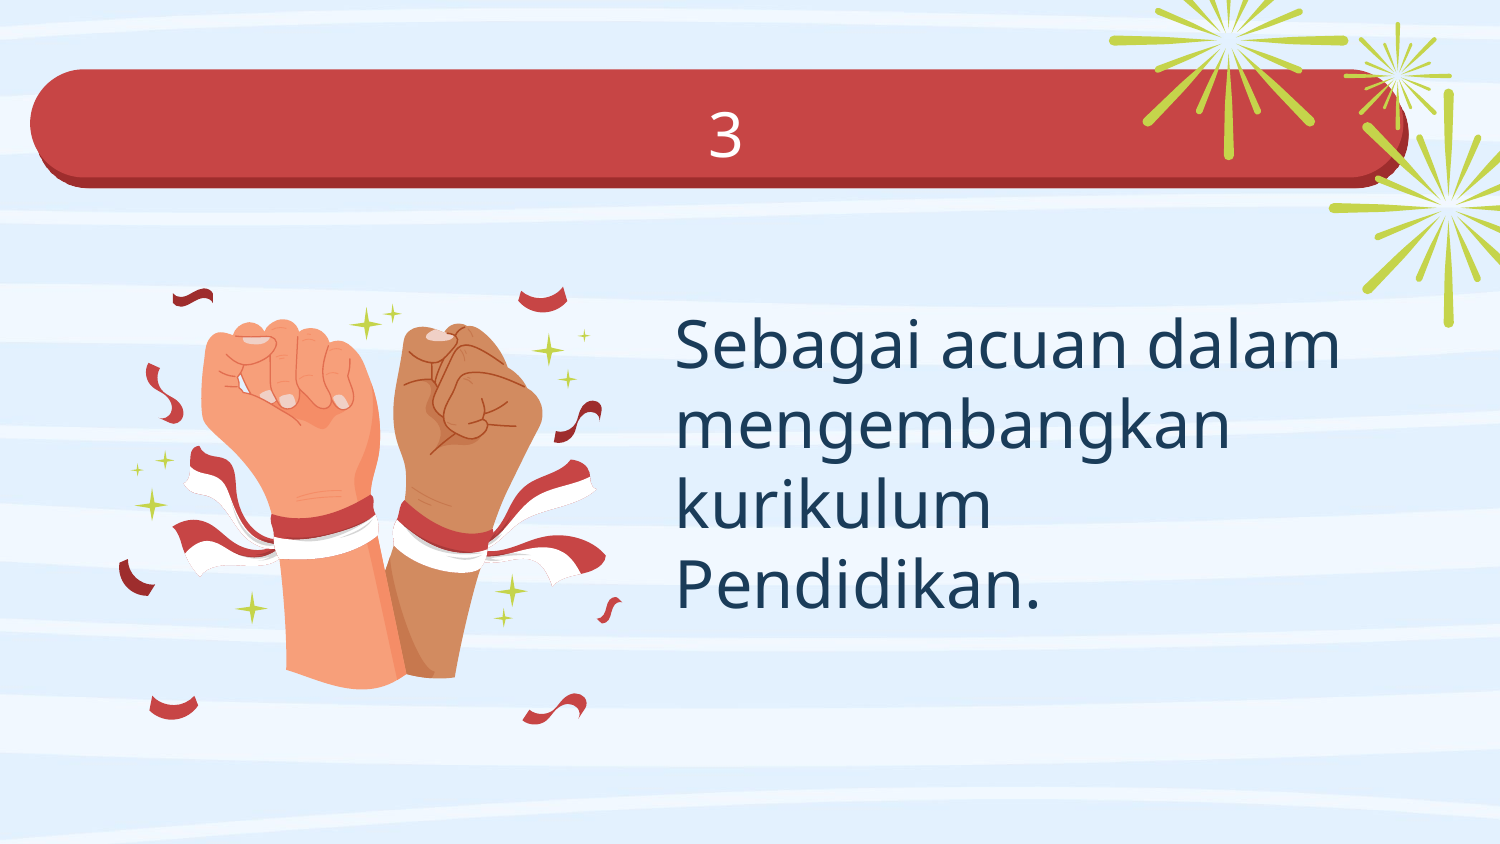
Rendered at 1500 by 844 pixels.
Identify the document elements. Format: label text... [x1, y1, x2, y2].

picture [0, 0, 1500, 844]
text_box [30, 69, 1103, 178]
title 3 [693, 79, 776, 174]
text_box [117, 286, 623, 725]
list Sebagai acuan dalam mengembangkan kurikulum Pendidikan. [659, 286, 1382, 551]
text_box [1108, 0, 1500, 328]
